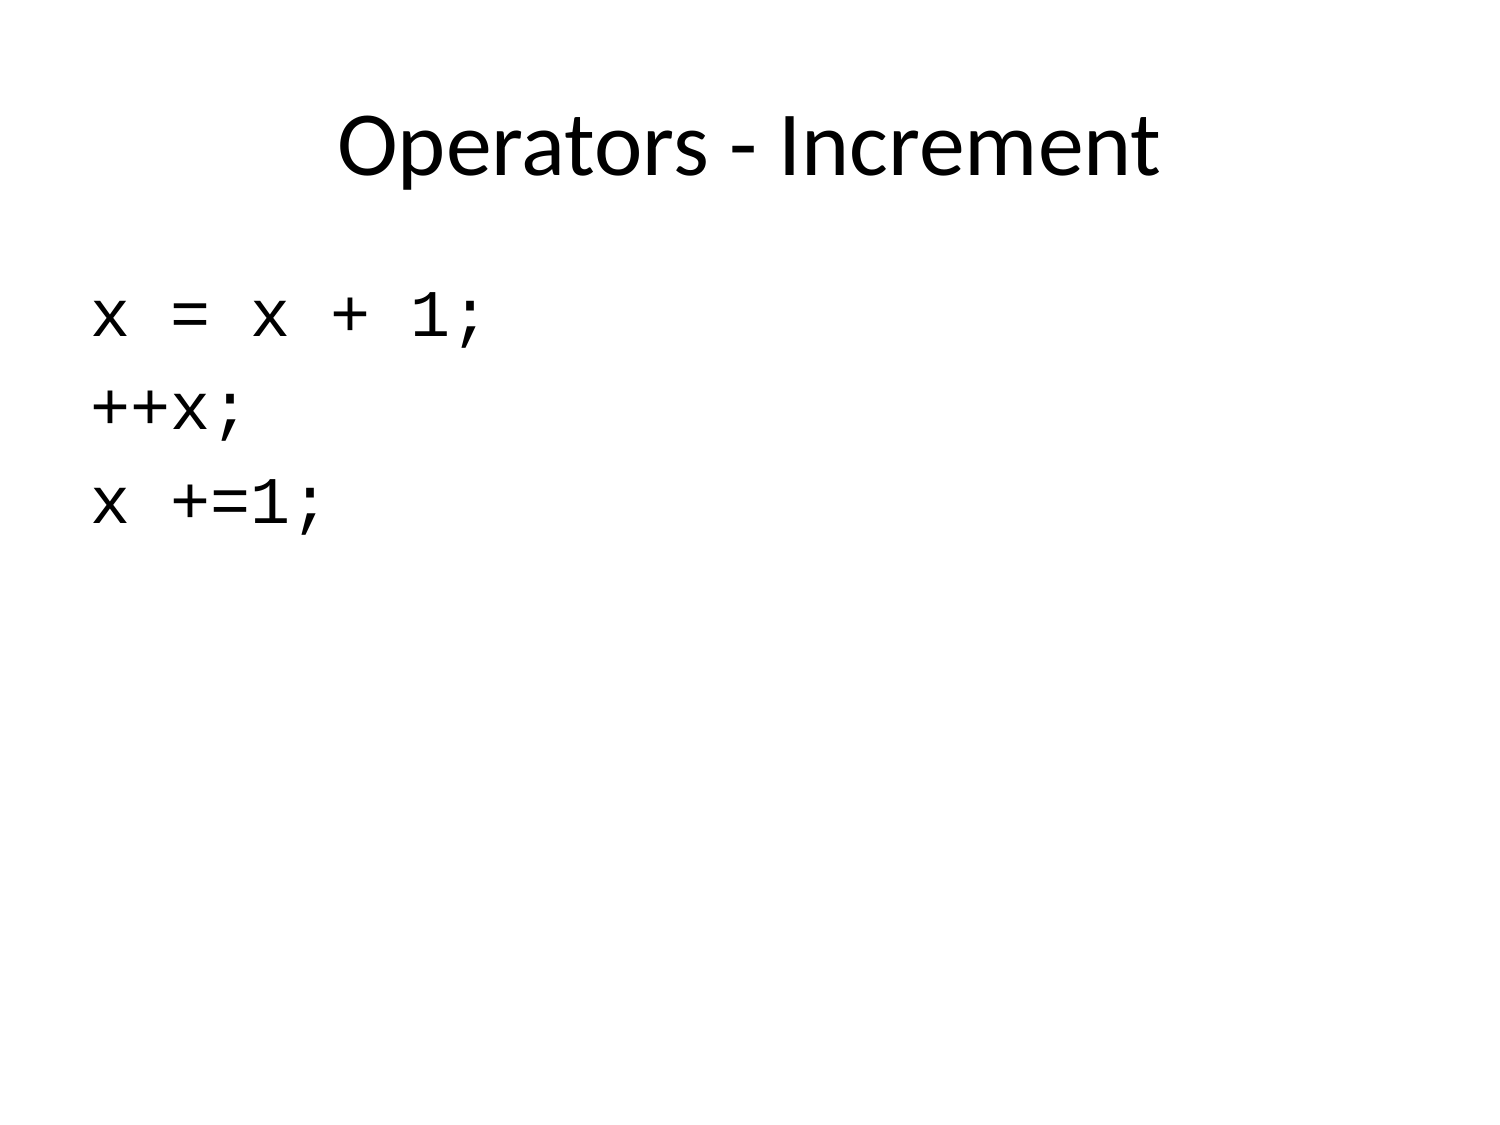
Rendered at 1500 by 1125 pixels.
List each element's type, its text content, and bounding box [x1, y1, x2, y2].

list x = x + 1; ++x; x +=1; [75, 262, 1425, 1005]
title Operators - Increment [75, 45, 1425, 233]
